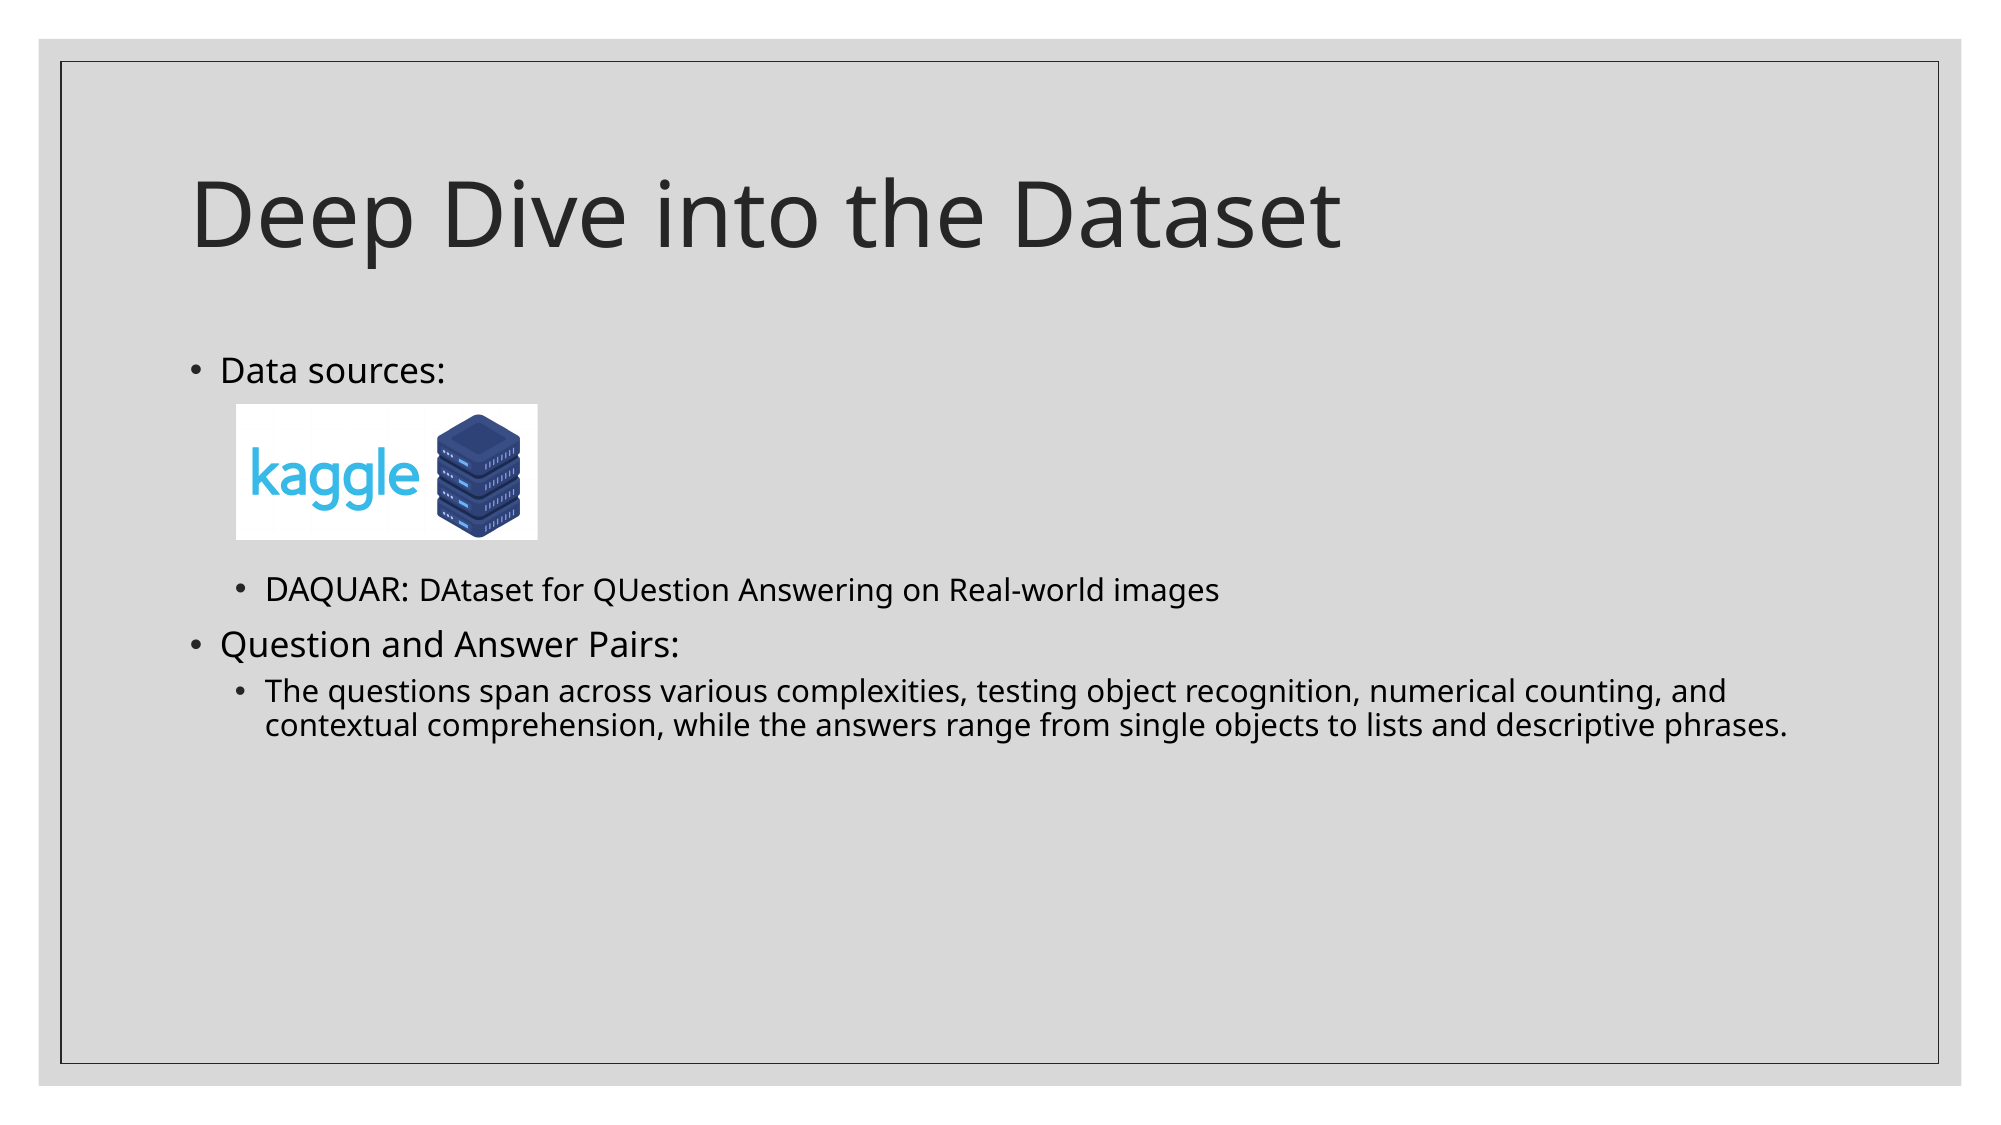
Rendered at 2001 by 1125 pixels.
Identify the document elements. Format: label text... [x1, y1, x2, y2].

title Deep Dive into the Dataset [174, 105, 1825, 331]
picture [236, 404, 538, 540]
list Data sources: DAQUAR: DAtaset for QUestion Answering on Real-world images Question and Answer Pairs: The questions span across various complexities, testing object recognition, numerical counting, and contextual comprehension, while the answers range from single objects to lists and descriptive phrases. [174, 345, 1825, 977]
